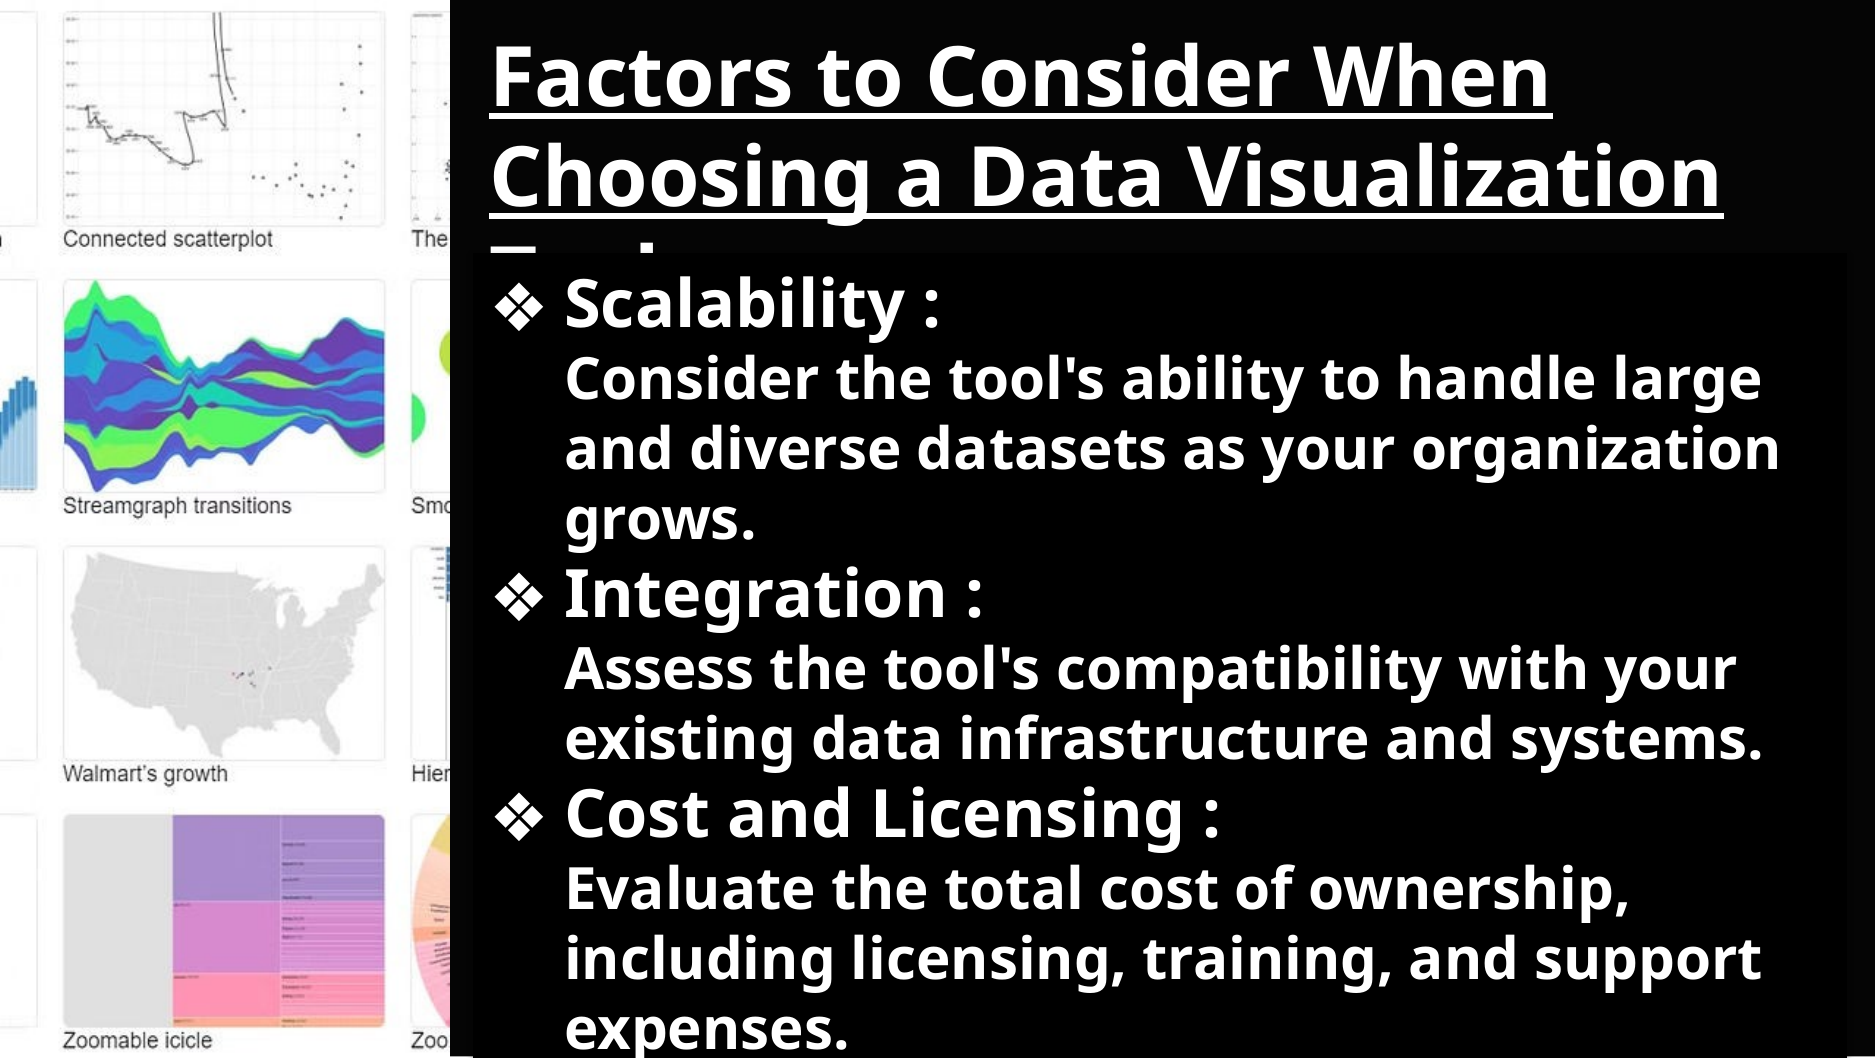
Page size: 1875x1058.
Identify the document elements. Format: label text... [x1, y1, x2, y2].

picture [0, 0, 450, 1057]
text_box Factors to Consider When Choosing a Data Visualization Tool : [474, 16, 1825, 252]
text_box Scalability : Consider the tool's ability to handle large and diverse datasets as your organization grows. Integration : Assess the tool's compatibility with your existing data infrastructure and systems. Cost and Licensing : Evaluate the total cost of ownership, including licensing, training, and support expenses. [474, 253, 1847, 1058]
